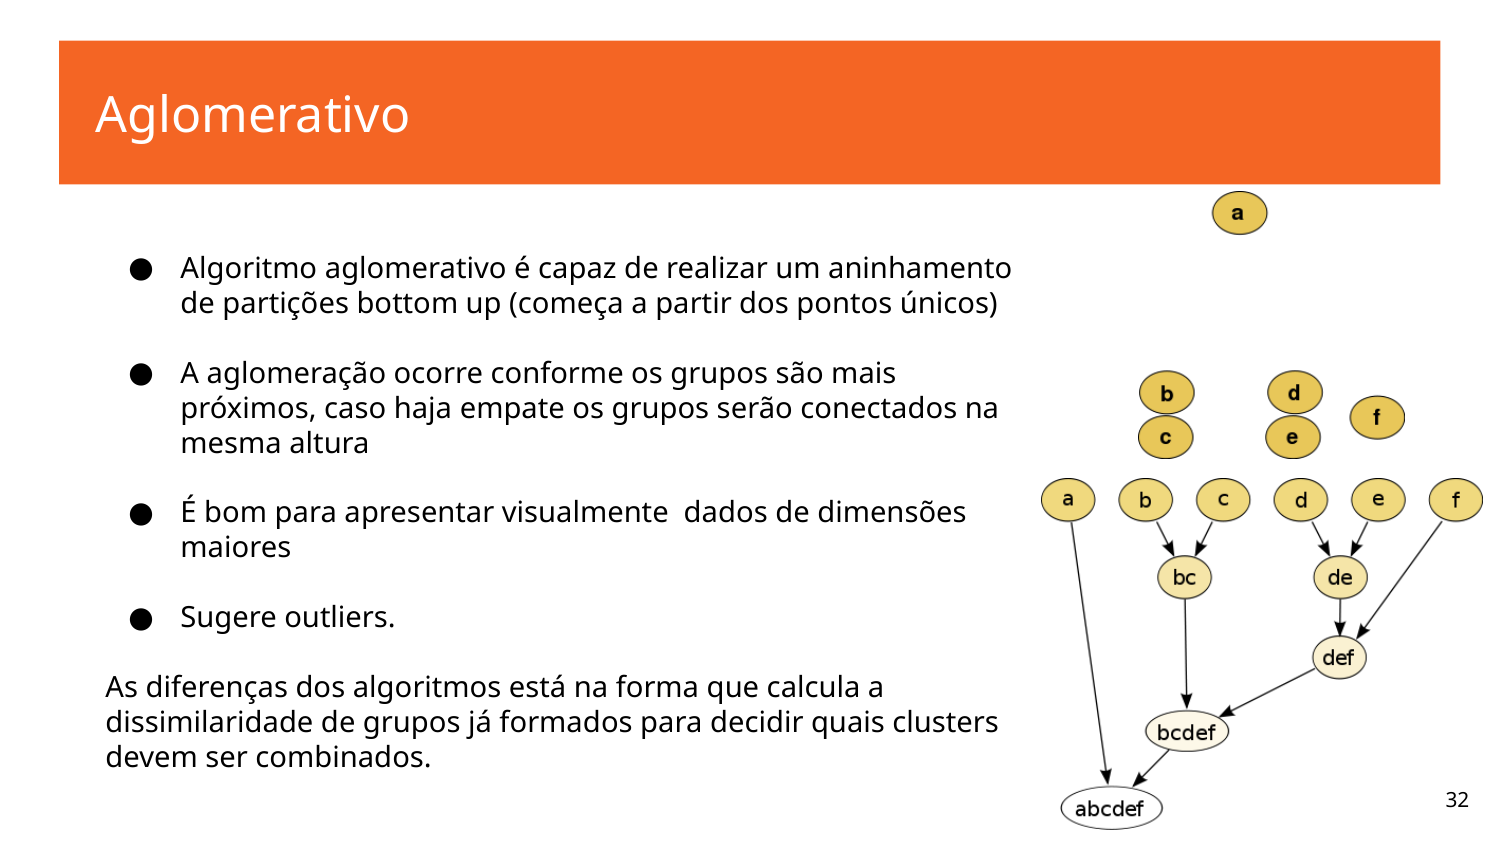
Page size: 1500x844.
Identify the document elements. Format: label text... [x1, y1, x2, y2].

text_box Algoritmo aglomerativo é capaz de realizar um aninhamento de partições bottom up (começa a partir dos pontos únicos) A aglomeração ocorre conforme os grupos são mais próximos, caso haja empate os grupos serão conectados na mesma altura É bom para apresentar visualmente dados de dimensões maiores Sugere outliers. As diferenças dos algoritmos está na forma que calcula a dissimilaridade de grupos já formados para decidir quais clusters devem ser combinados. [90, 234, 1042, 443]
title [59, 40, 1441, 185]
picture [1041, 478, 1483, 831]
picture [1138, 190, 1406, 459]
text_box Aglomerativo [80, 67, 778, 158]
